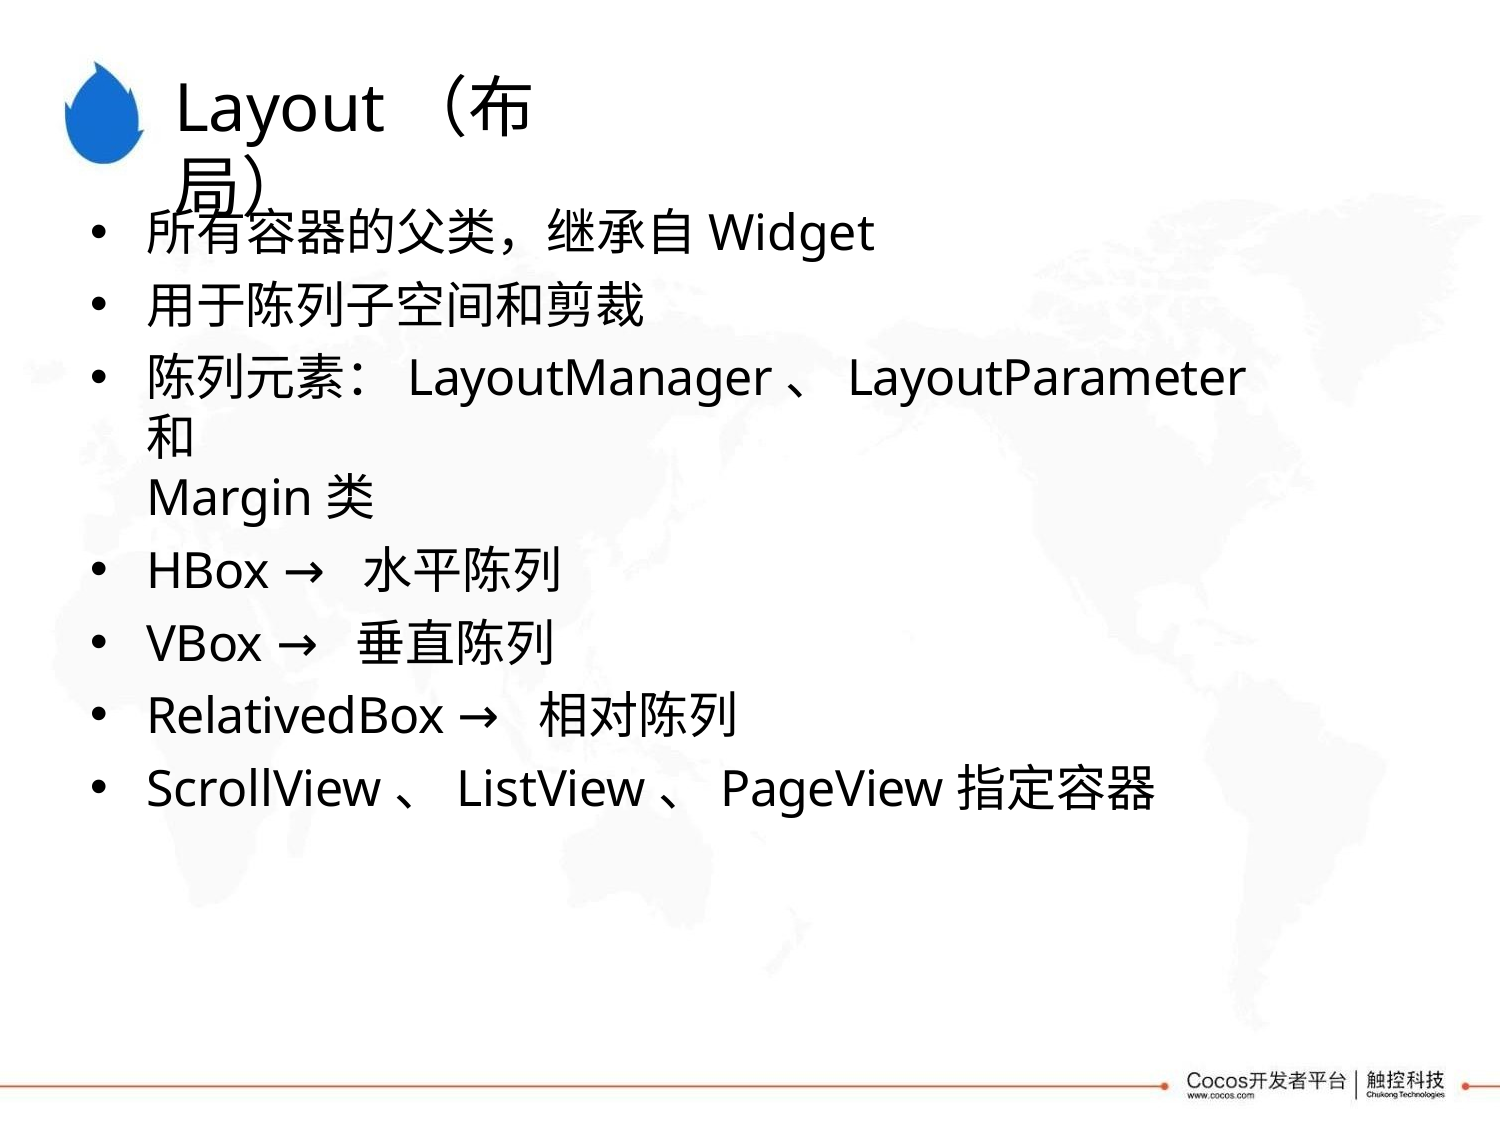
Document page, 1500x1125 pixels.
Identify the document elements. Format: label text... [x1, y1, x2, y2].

title Layout（布局） [172, 62, 669, 186]
picture [0, 46, 1500, 1109]
text_box 所有容器的父类，继承自Widget 用于陈列子空间和剪裁 陈列元素：LayoutManager、LayoutParameter和 Margin类 HBox → 水平陈列 VBox → 垂直陈列 RelativedBox → 相对陈列 ScrollView、ListView、PageView指定容器 [87, 186, 1303, 816]
